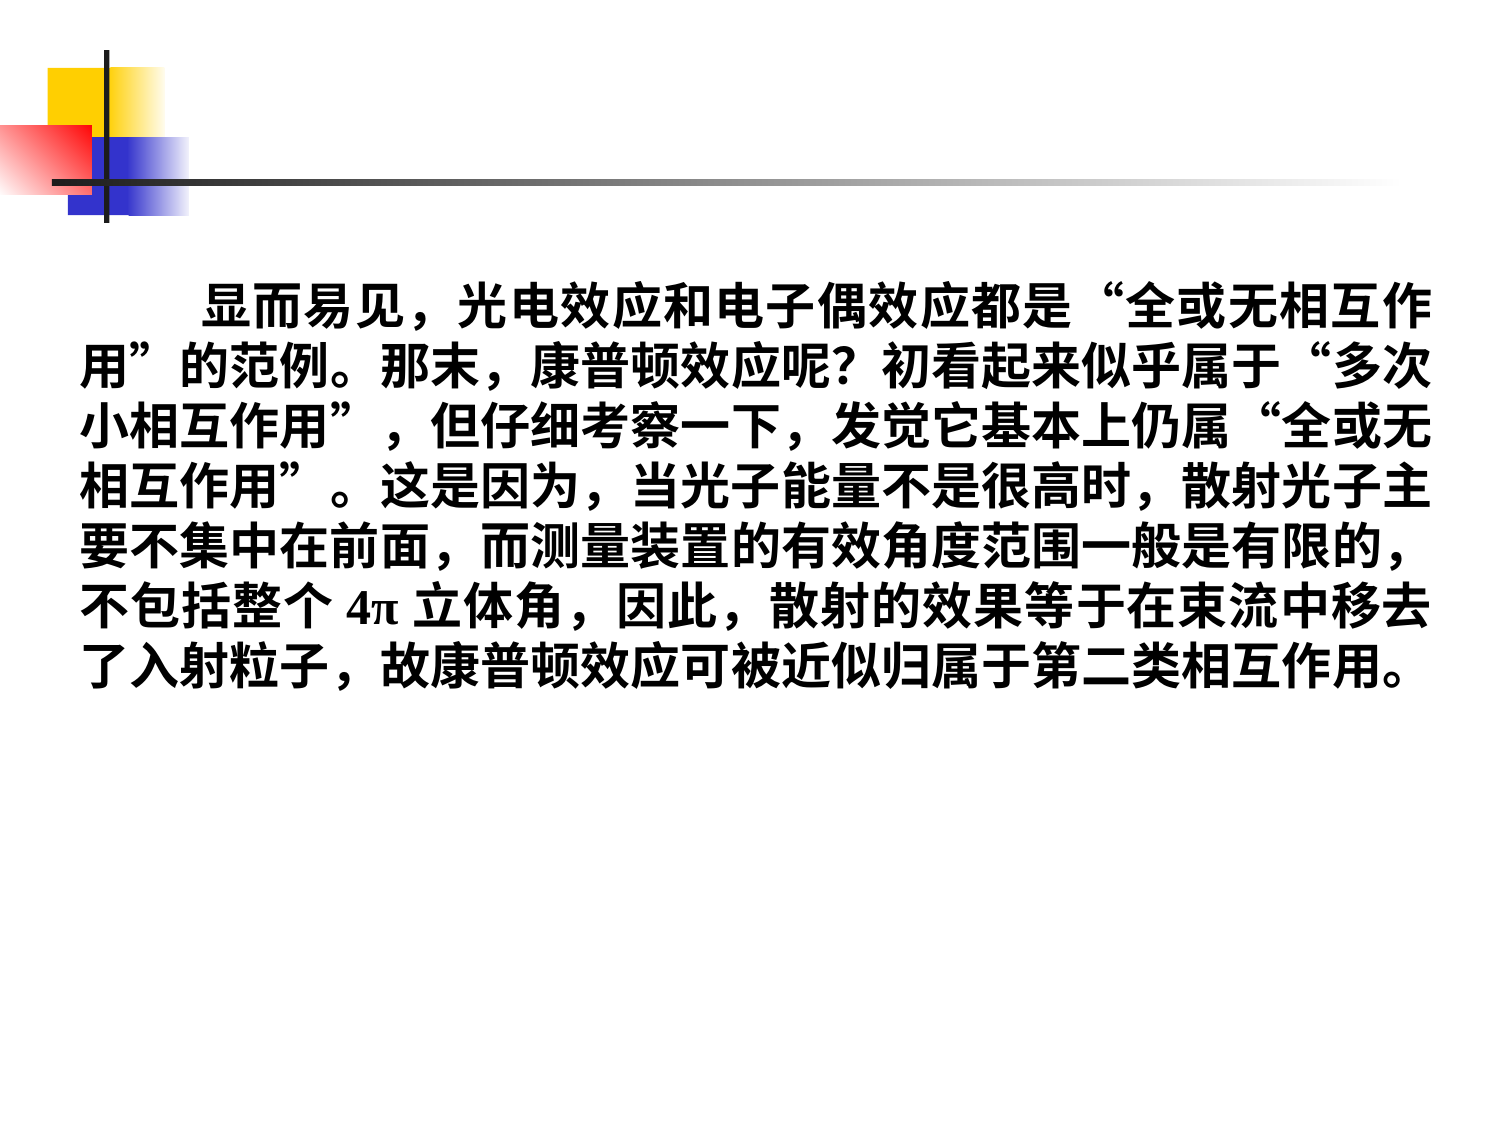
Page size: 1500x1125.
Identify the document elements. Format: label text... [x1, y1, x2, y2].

text_box 显而易见，光电效应和电子偶效应都是“全或无相互作用”的范例。那末，康普顿效应呢？初看起来似乎属于“多次小相互作用”，但仔细考察一下，发觉它基本上仍属“全或无相互作用”。这是因为，当光子能量不是很高时，散射光子主要不集中在前面，而测量装置的有效角度范围一般是有限的，不包括整个4π立体角，因此，散射的效果等于在束流中移去了入射粒子，故康普顿效应可被近似归属于第二类相互作用。 [64, 267, 1447, 762]
